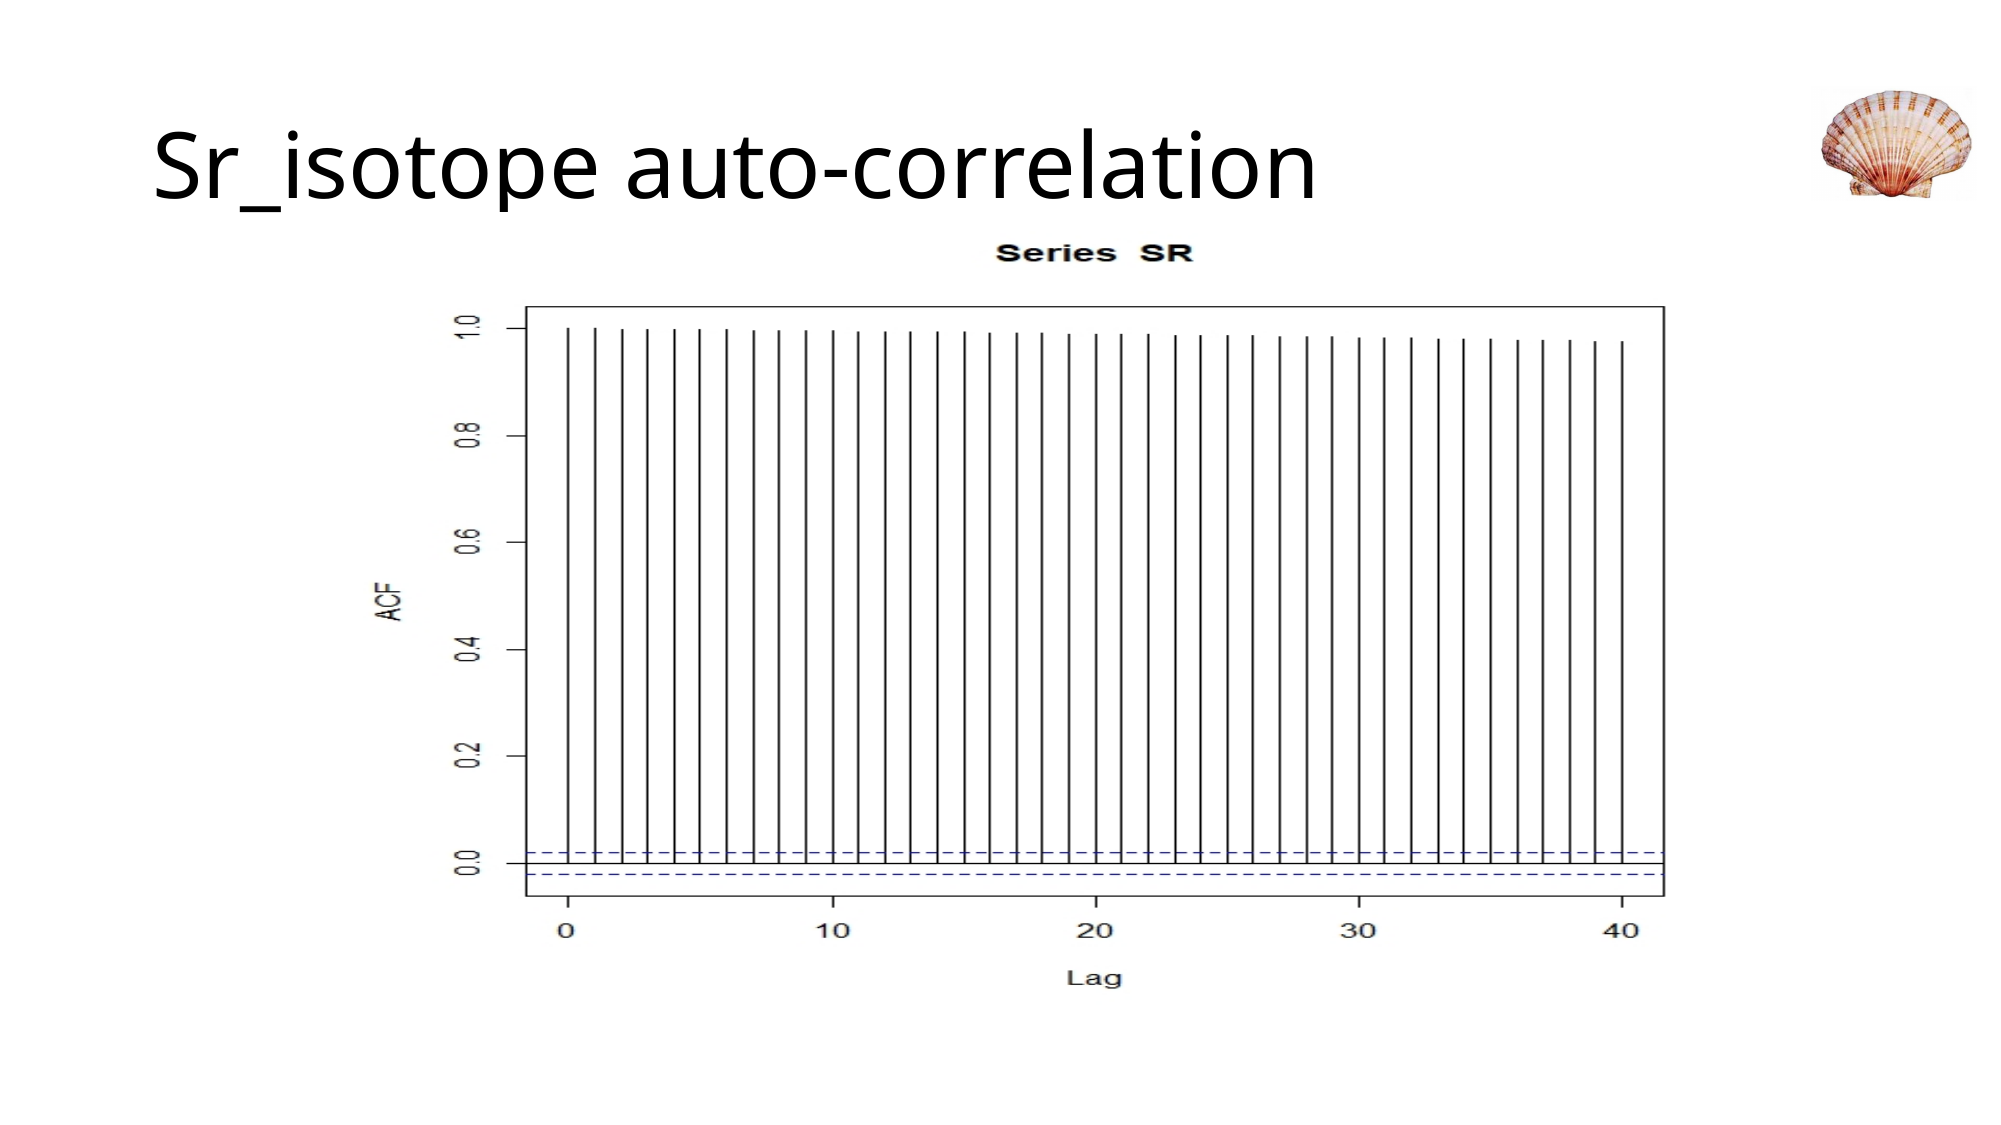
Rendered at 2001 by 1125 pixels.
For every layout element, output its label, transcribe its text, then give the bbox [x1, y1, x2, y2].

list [363, 212, 1749, 1014]
picture [1811, 86, 1978, 201]
title Sr_isotope auto-correlation [137, 59, 1863, 278]
